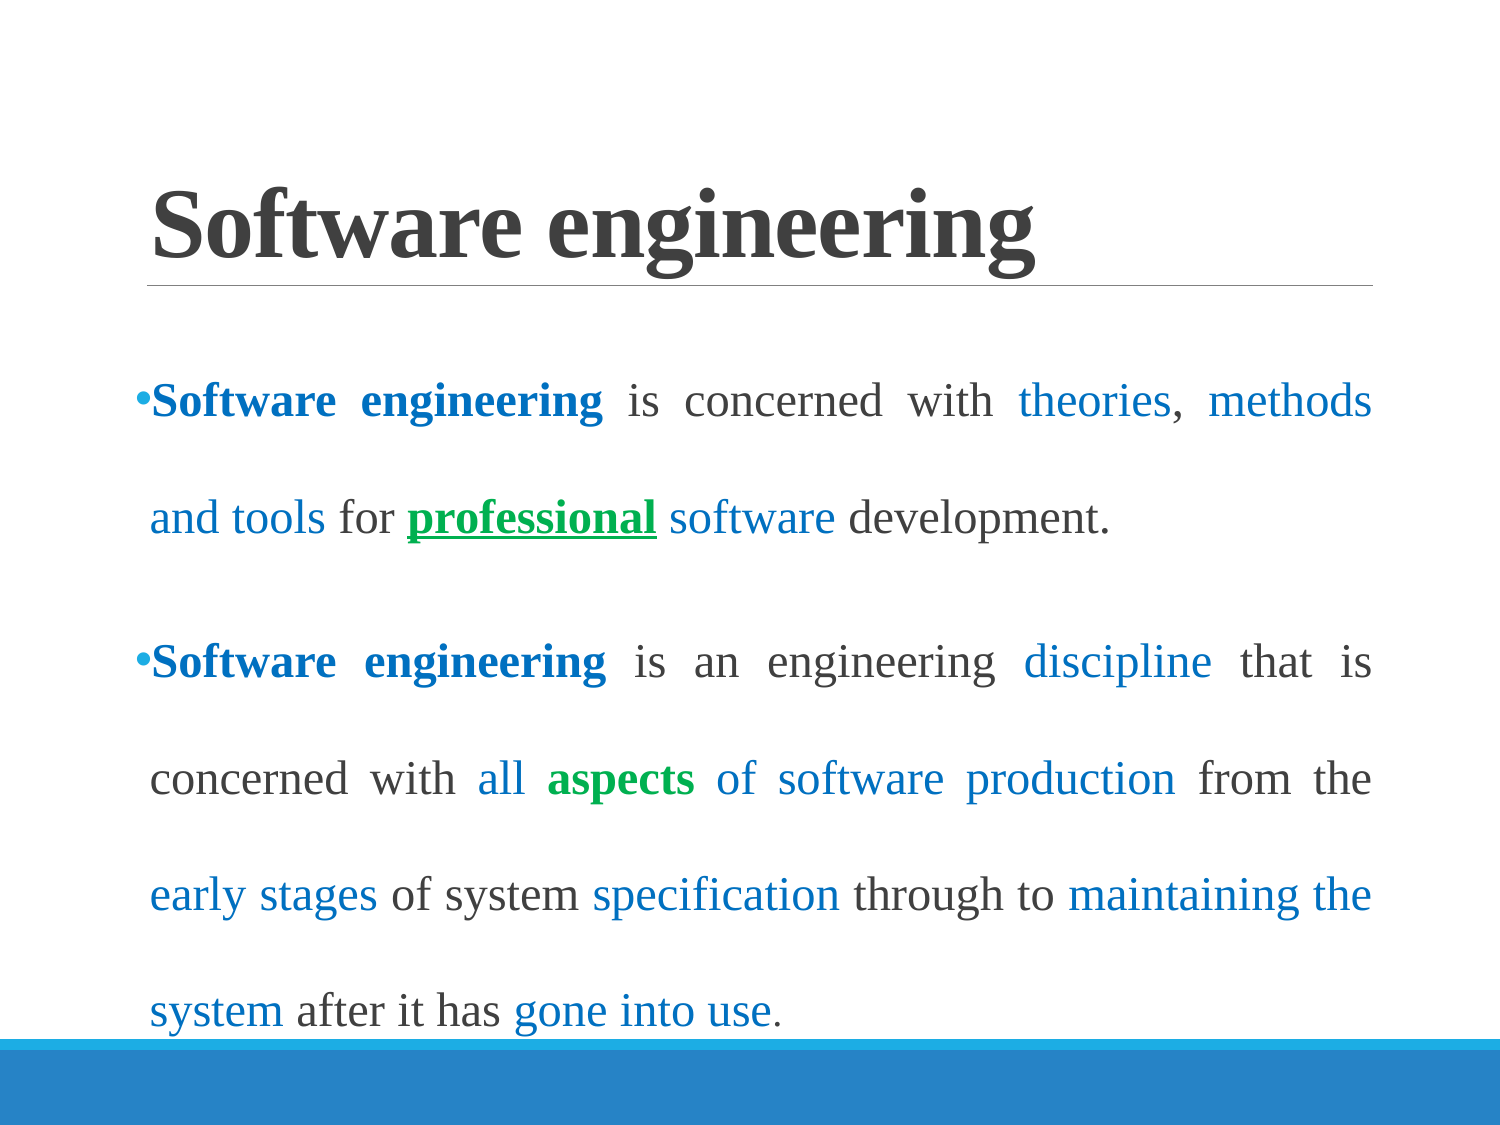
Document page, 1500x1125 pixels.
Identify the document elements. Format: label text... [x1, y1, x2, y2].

title Software engineering [135, 47, 1373, 285]
list Software engineering is concerned with theories, methods and tools for professional software development. Software engineering is an engineering discipline that is concerned with all aspects of software production from the early stages of system specification through to maintaining the system after it has gone into use. [135, 302, 1373, 1050]
